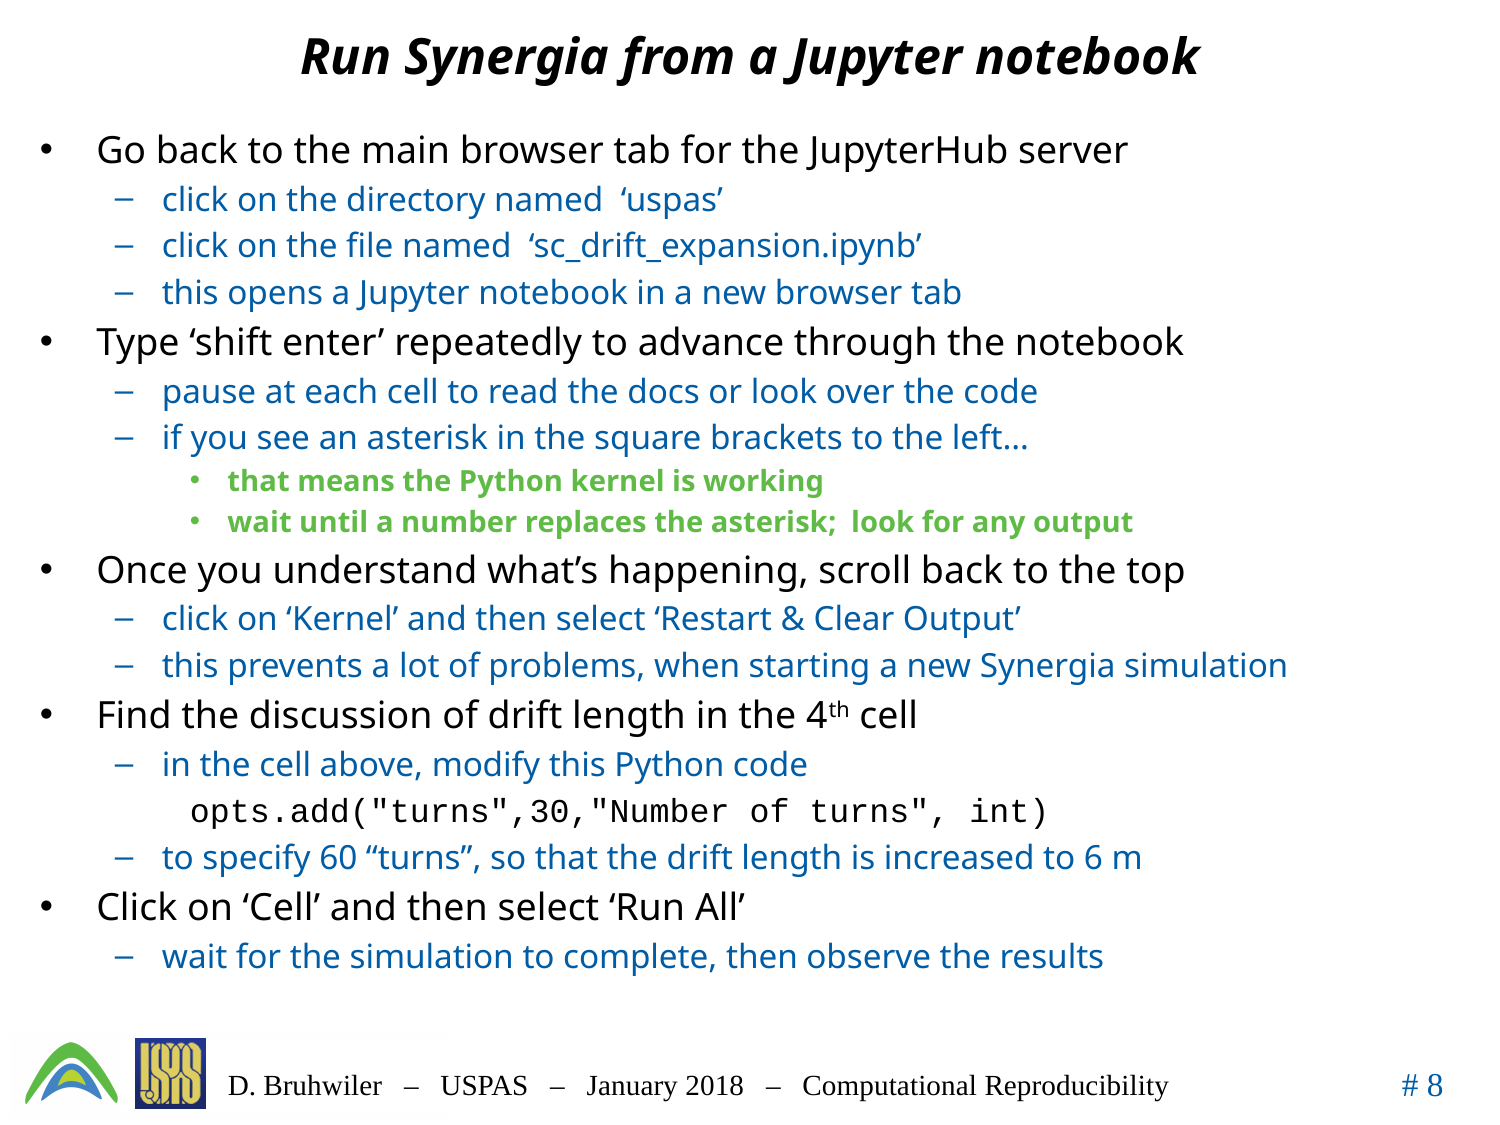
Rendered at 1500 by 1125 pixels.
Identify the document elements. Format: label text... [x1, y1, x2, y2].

title Run Synergia from a Jupyter notebook [0, 5, 1500, 103]
picture [135, 1041, 206, 1109]
list Go back to the main browser tab for the JupyterHub server click on the directory named ‘uspas’ click on the file named ‘sc_drift_expansion.ipynb’ this opens a Jupyter notebook in a new browser tab Type ‘shift enter’ repeatedly to advance through the notebook pause at each cell to read the docs or look over the code if you see an asterisk in the square brackets to the left… that means the Python kernel is working wait until a number replaces the asterisk; look for any output Once you understand what’s happening, scroll back to the top click on ‘Kernel’ and then select ‘Restart & Clear Output’ this prevents a lot of problems, when starting a new Synergia simulation Find the discussion of drift length in the 4th cell in the cell above, modify this Python code opts.add("turns",30,"Number of turns", int) to specify 60 “turns”, so that the drift length is increased to 6 m Click on ‘Cell’ and then select ‘Run All’ wait for the simulation to complete, then observe the results [24, 118, 1476, 1041]
picture [10, 1033, 449, 1119]
